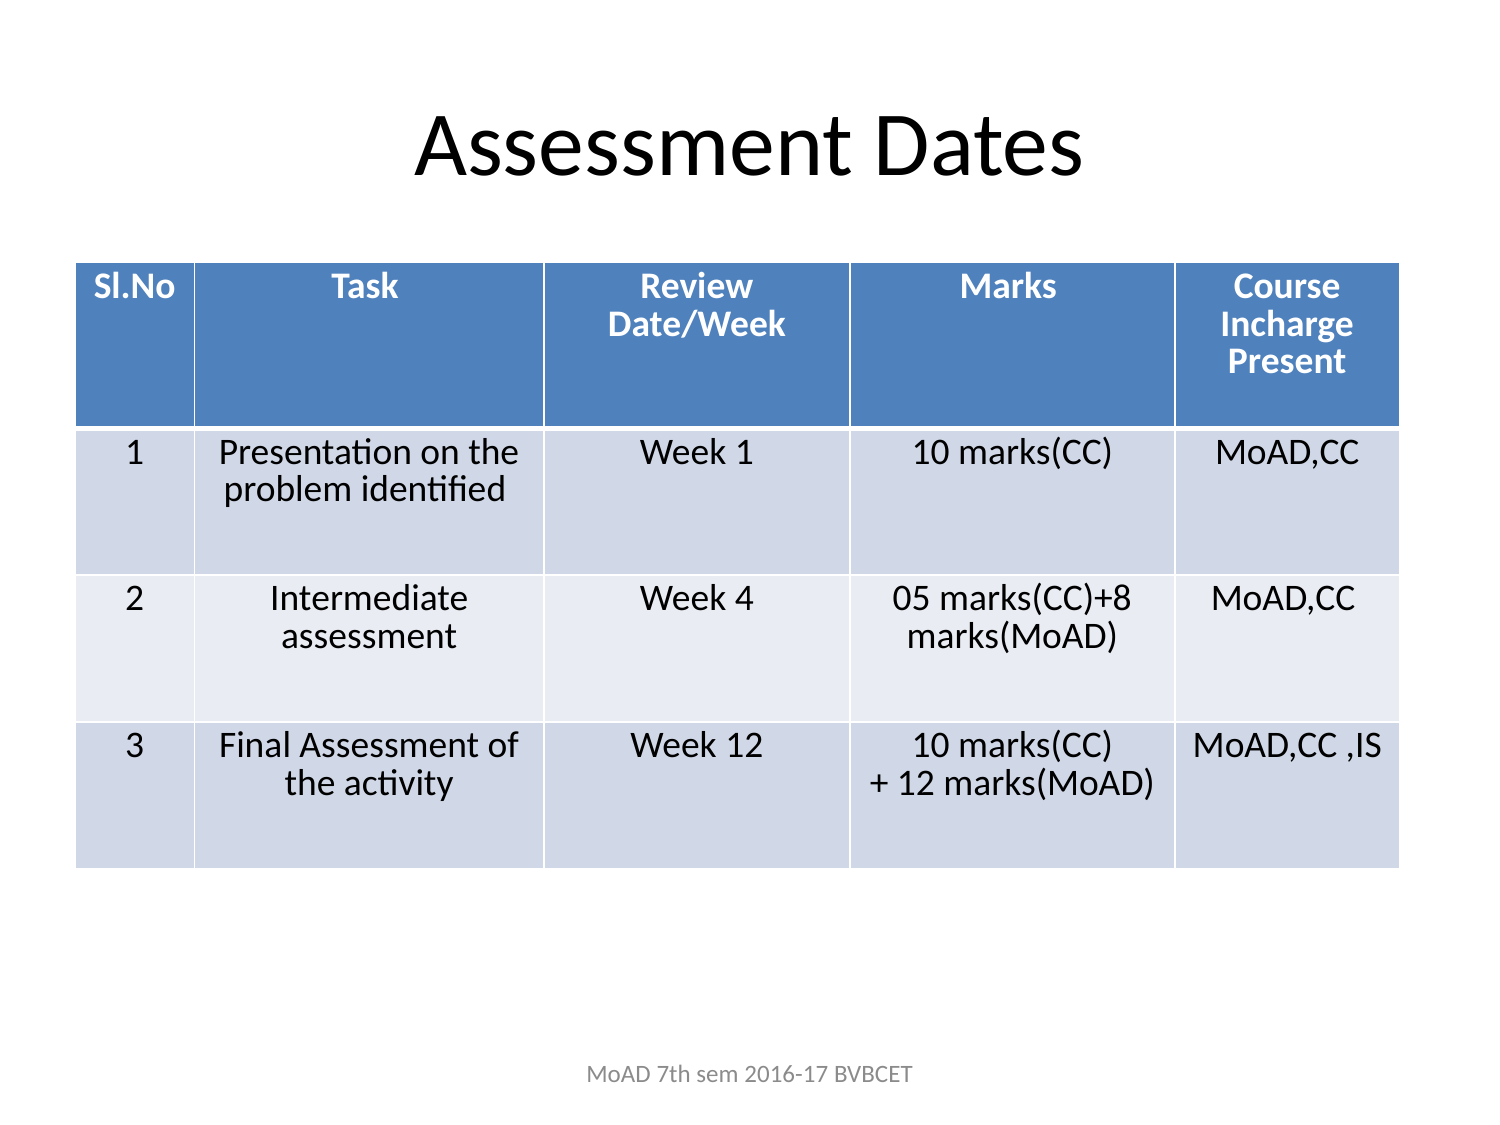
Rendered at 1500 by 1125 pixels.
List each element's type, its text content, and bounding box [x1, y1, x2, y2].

table_cell Presentation on the problem identified [195, 431, 543, 574]
footer MoAD 7th sem 2016-17 BVBCET [512, 1042, 988, 1103]
title Assessment Dates [75, 45, 1425, 233]
table_header Sl.No [76, 263, 194, 426]
table_cell 10 marks(CC) [851, 431, 1174, 574]
table_cell Final Assessment of the activity [195, 723, 543, 868]
table_cell 10 marks(CC) + 12 marks(MoAD) [851, 723, 1174, 868]
table_cell MoAD,CC [1176, 431, 1399, 574]
table_header Review Date/Week [545, 263, 849, 426]
table_cell Intermediate assessment [195, 576, 543, 721]
table_cell Week 1 [545, 431, 849, 574]
table_cell MoAD,CC ,IS [1176, 723, 1399, 868]
table_cell Week 4 [545, 576, 849, 721]
table_cell Week 12 [545, 723, 849, 868]
table_header Course Incharge Present [1176, 263, 1399, 426]
table_cell 3 [76, 723, 194, 868]
table_cell 2 [76, 576, 194, 721]
table_cell MoAD,CC [1176, 576, 1399, 721]
table_header Marks [851, 263, 1174, 426]
table_header Task [195, 263, 543, 426]
table_cell 05 marks(CC)+8 marks(MoAD) [851, 576, 1174, 721]
table_cell 1 [76, 431, 194, 574]
